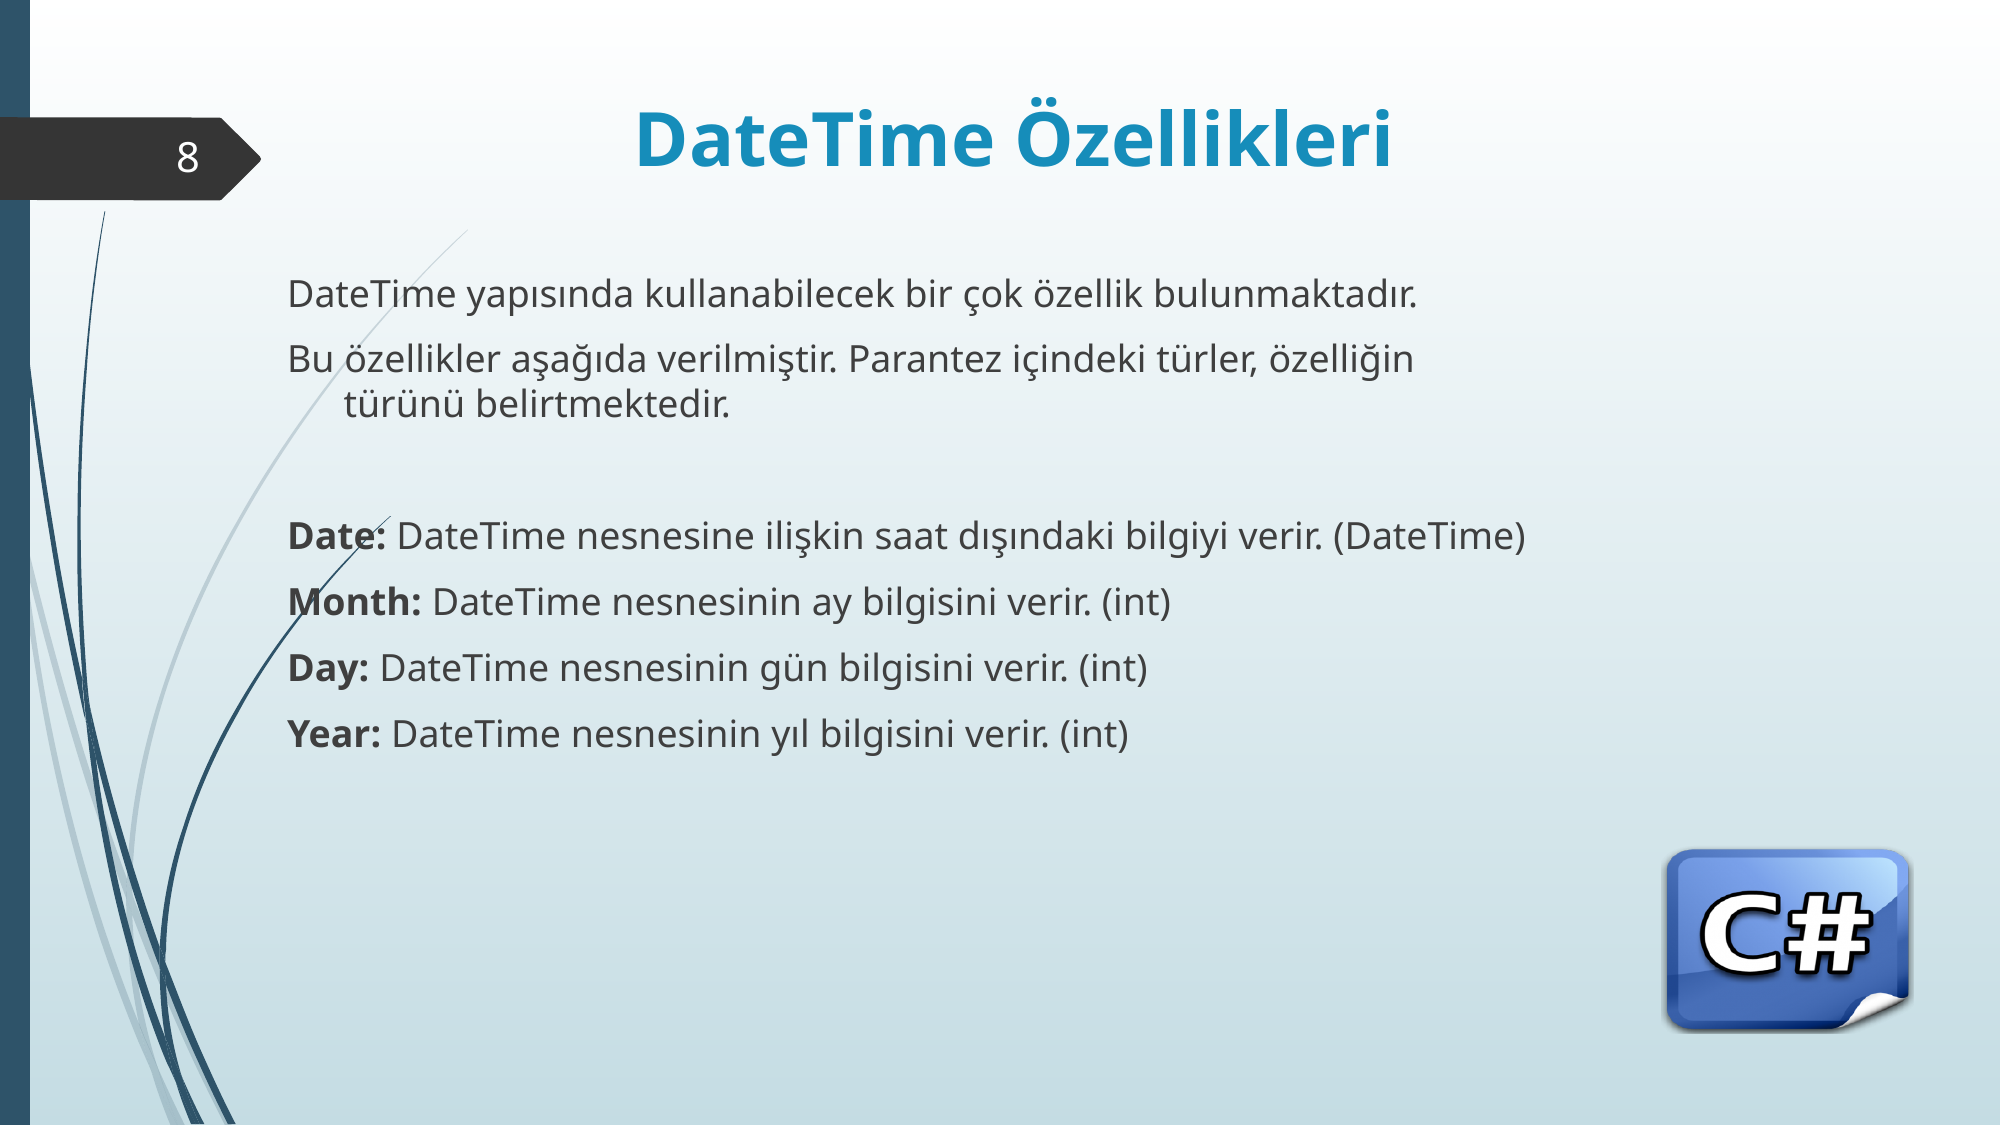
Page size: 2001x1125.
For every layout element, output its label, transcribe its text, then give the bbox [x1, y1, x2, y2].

picture [1661, 845, 1914, 1035]
list DateTime yapısında kullanabilecek bir çok özellik bulunmaktadır. Bu özellikler aşağıda verilmiştir. Parantez içindeki türler, özelliğin türünü belirtmektedir. Date: DateTime nesnesine ilişkin saat dışındaki bilgiyi verir. (DateTime) Month: DateTime nesnesinin ay bilgisini verir. (int) Day: DateTime nesnesinin gün bilgisini verir. (int) Year: DateTime nesnesinin yıl bilgisini verir. (int) [272, 196, 1560, 1009]
slide_number 8 [87, 129, 216, 190]
title DateTime Özellikleri [215, 84, 1815, 252]
